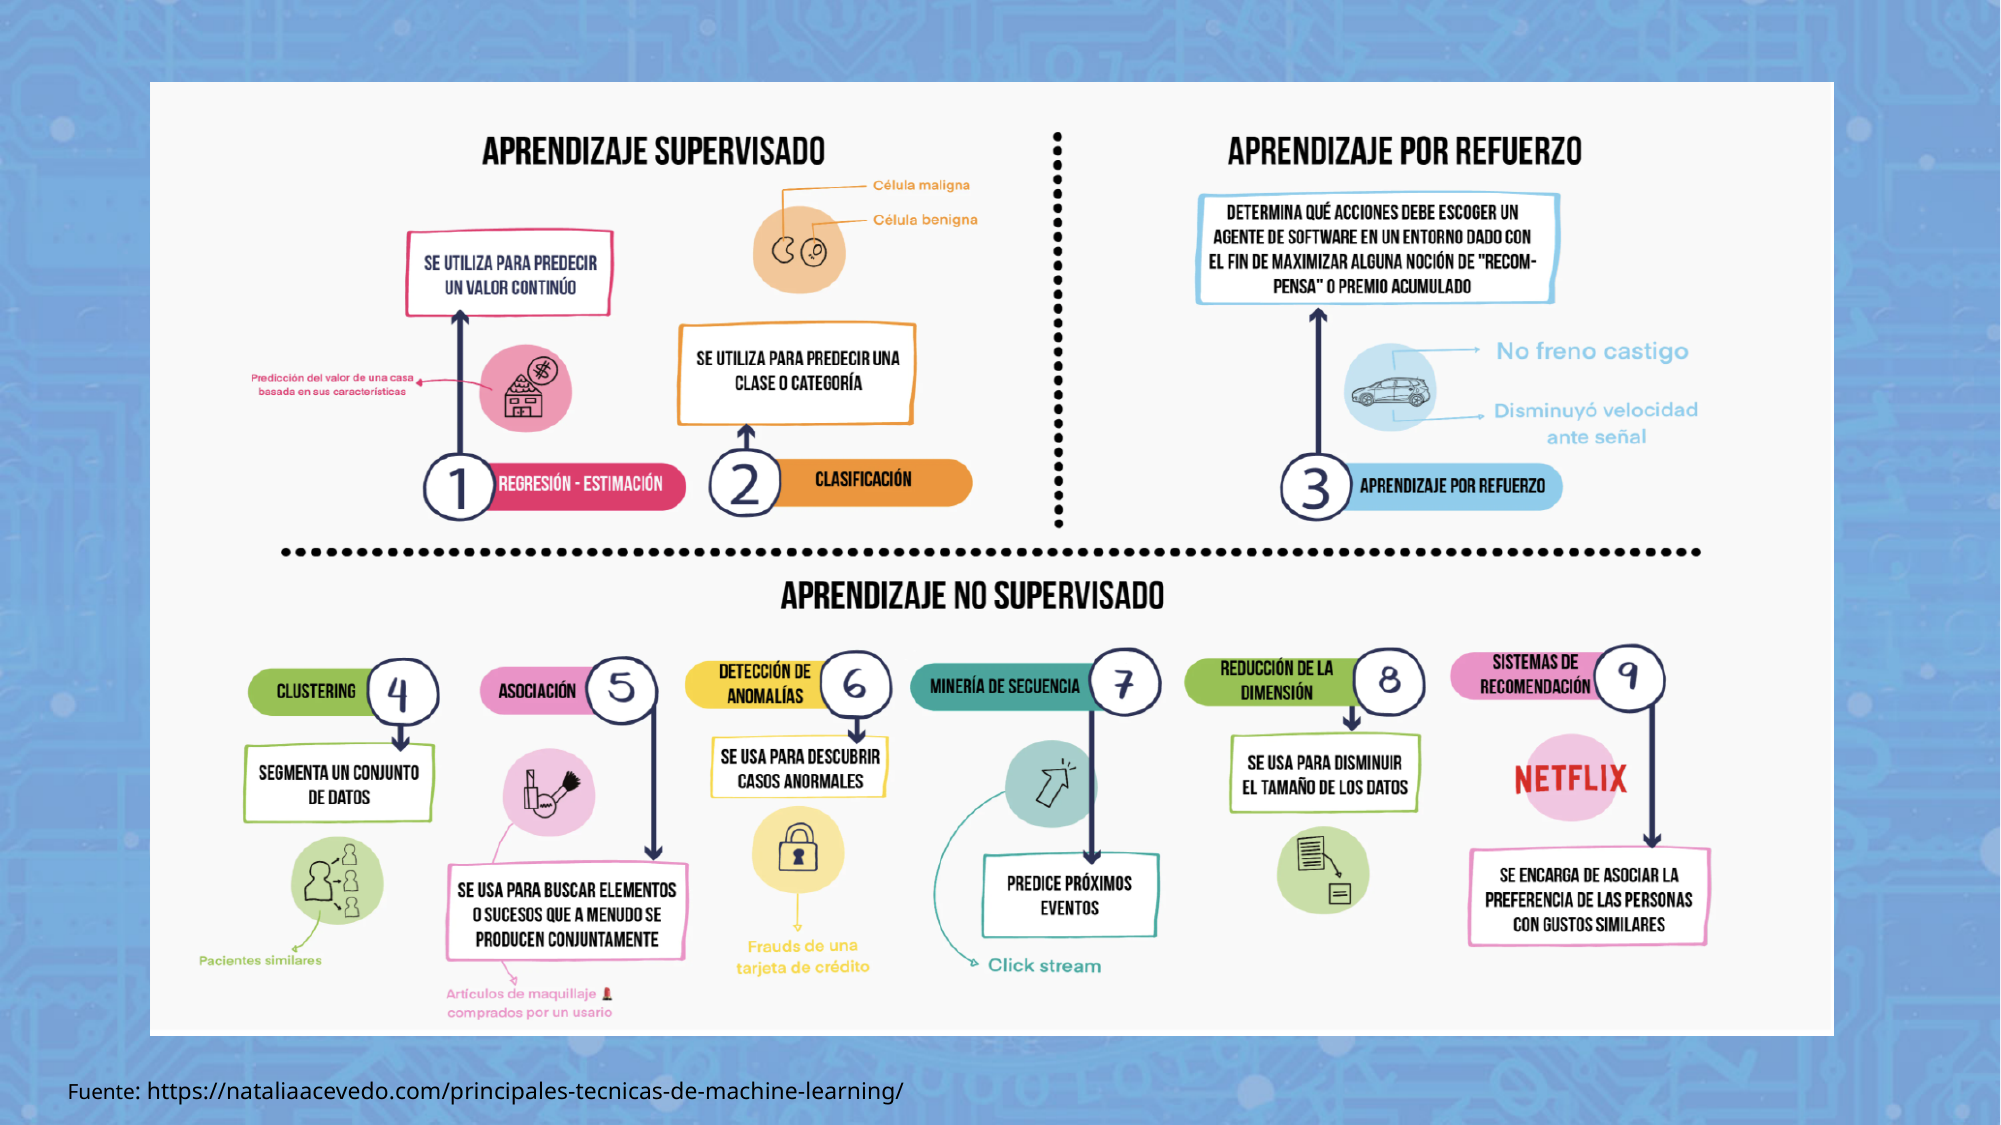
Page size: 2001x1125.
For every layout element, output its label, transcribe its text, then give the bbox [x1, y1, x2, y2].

picture [0, 0, 2001, 1125]
text_box Fuente: https://nataliaacevedo.com/principales-tecnicas-de-machine-learning/ [0, 1069, 1050, 1112]
